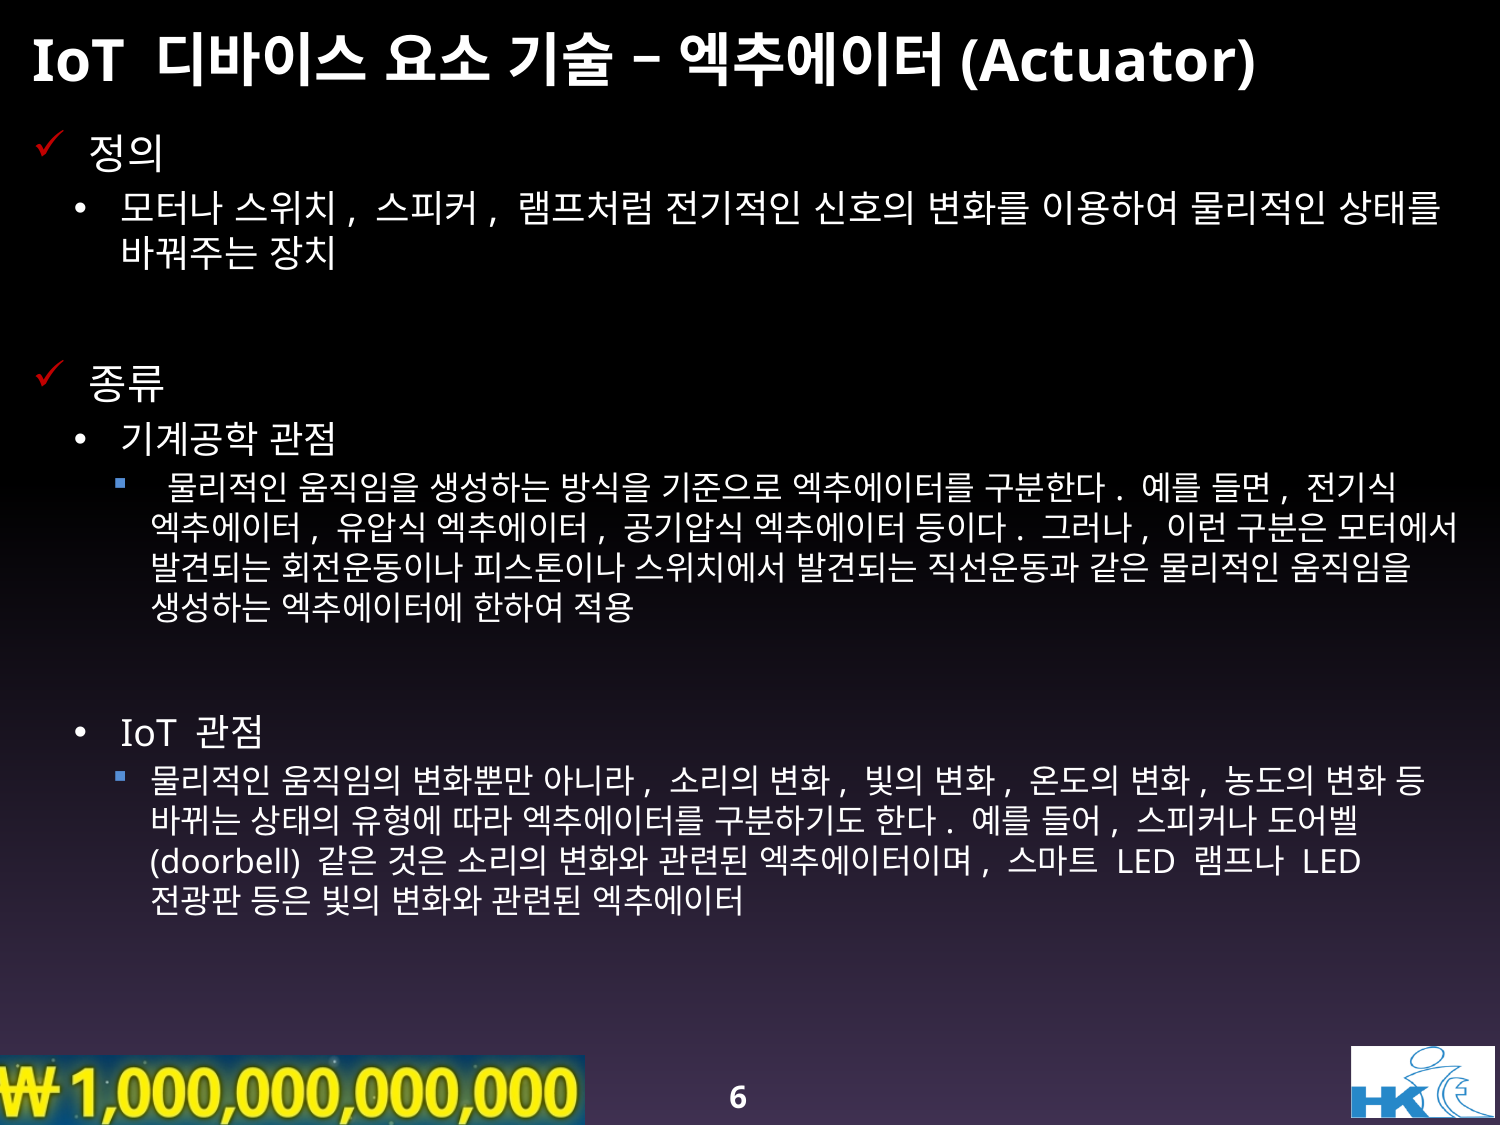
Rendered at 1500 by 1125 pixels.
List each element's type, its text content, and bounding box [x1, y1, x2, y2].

title IoT 디바이스 요소 기술 – 엑추에이터(Actuator) [17, 11, 1471, 106]
list 정의 모터나 스위치, 스피커, 램프처럼 전기적인 신호의 변화를 이용하여 물리적인 상태를 바꿔주는 장치 종류 기계공학 관점 물리적인 움직임을 생성하는 방식을 기준으로 엑추에이터를 구분한다. 예를 들면, 전기식 엑추에이터, 유압식 엑추에이터, 공기압식 엑추에이터 등이다. 그러나, 이런 구분은 모터에서 발견되는 회전운동이나 피스톤이나 스위치에서 발견되는 직선운동과 같은 물리적인 움직임을 생성하는 엑추에이터에 한하여 적용 IoT 관점 물리적인 움직임의 변화뿐만 아니라, 소리의 변화, 빛의 변화, 온도의 변화, 농도의 변화 등 바뀌는 상태의 유형에 따라 엑추에이터를 구분하기도 한다. 예를 들어, 스피커나 도어벨(doorbell) 같은 것은 소리의 변화와 관련된 엑추에이터이며, 스마트 LED 램프나 LED 전광판 등은 빛의 변화와 관련된 엑추에이터 [17, 120, 1483, 965]
slide_number 6 [714, 1069, 816, 1125]
picture [1351, 1046, 1495, 1118]
